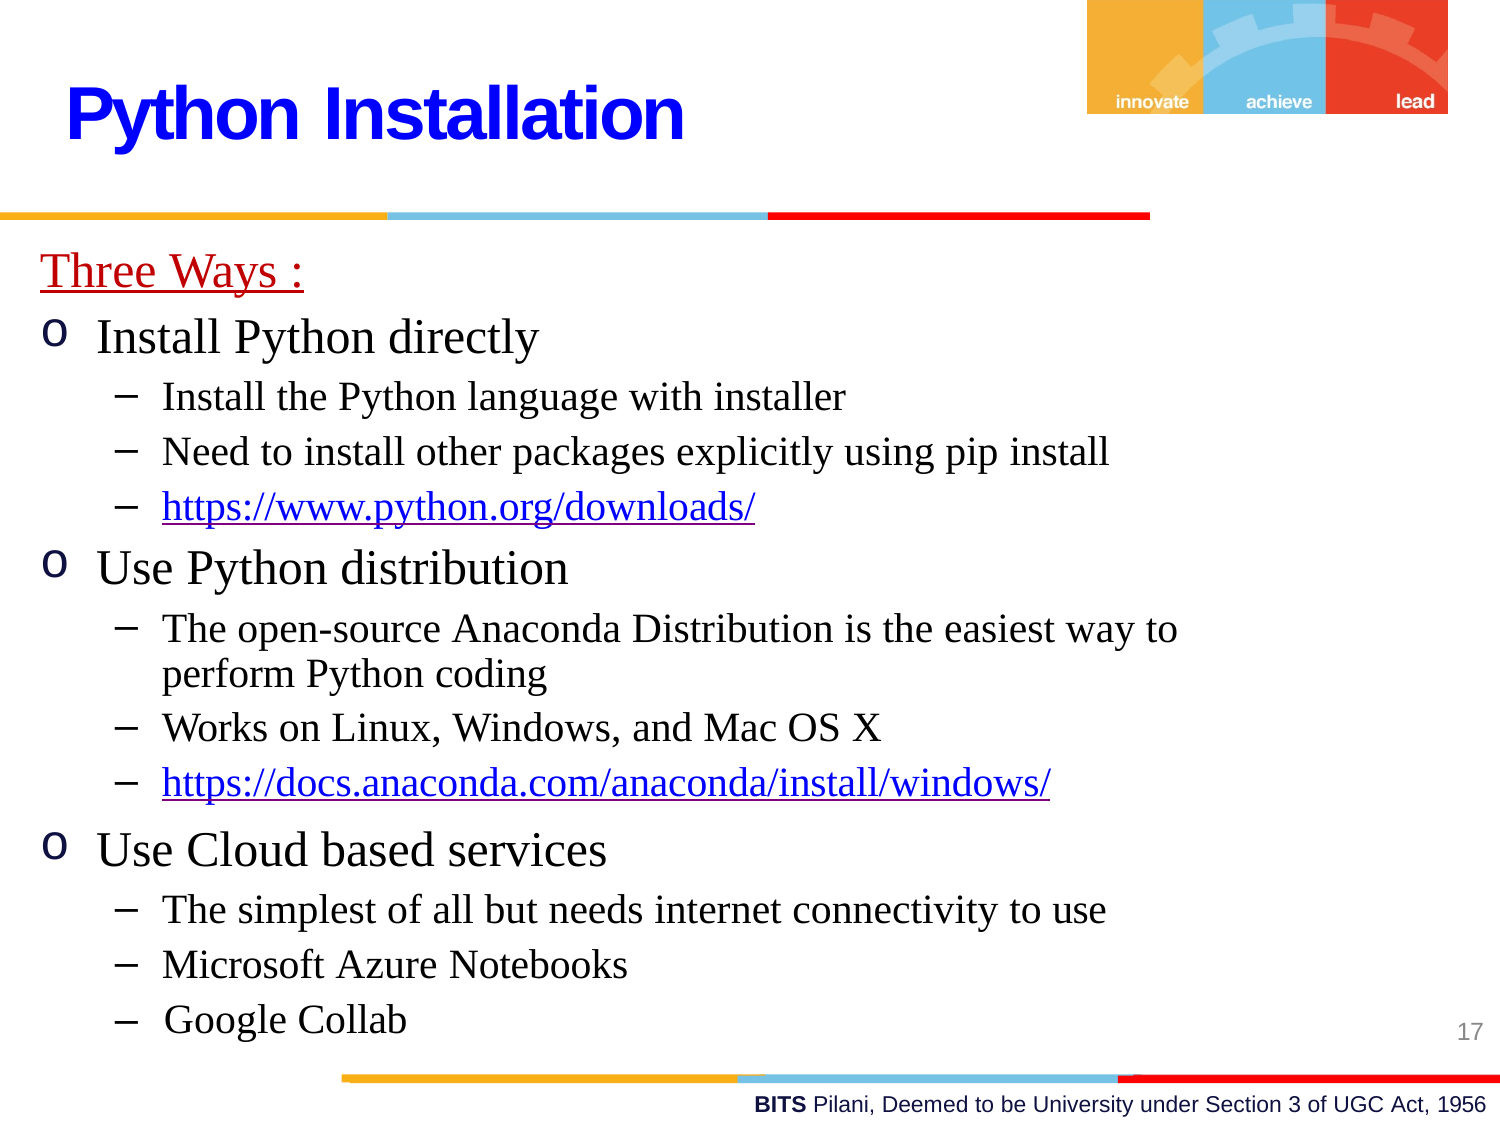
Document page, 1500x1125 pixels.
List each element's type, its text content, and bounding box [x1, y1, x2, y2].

footer BITS Pilani, Deemed to be University under Section 3 of UGC Act, 1956 [752, 1089, 1489, 1125]
title Python Installation [25, 24, 1034, 253]
text_box – Google Collab [112, 993, 409, 1042]
slide_number 17 [1450, 1015, 1494, 1125]
picture [1087, 0, 1448, 114]
text_box Three Ways : Install Python directly Install the Python language with installer Need to install other packages explicitly using pip install https://www.python.org/downloads/ Use Python distribution The open-source Anaconda Distribution is the easiest way to perform Python coding Works on Linux, Windows, and Mac OS X https://docs.anaconda.com/anaconda/install/windows/ Use Cloud based services The simplest of all but needs internet connectivity to use Microsoft Azure Notebooks [37, 229, 1319, 987]
